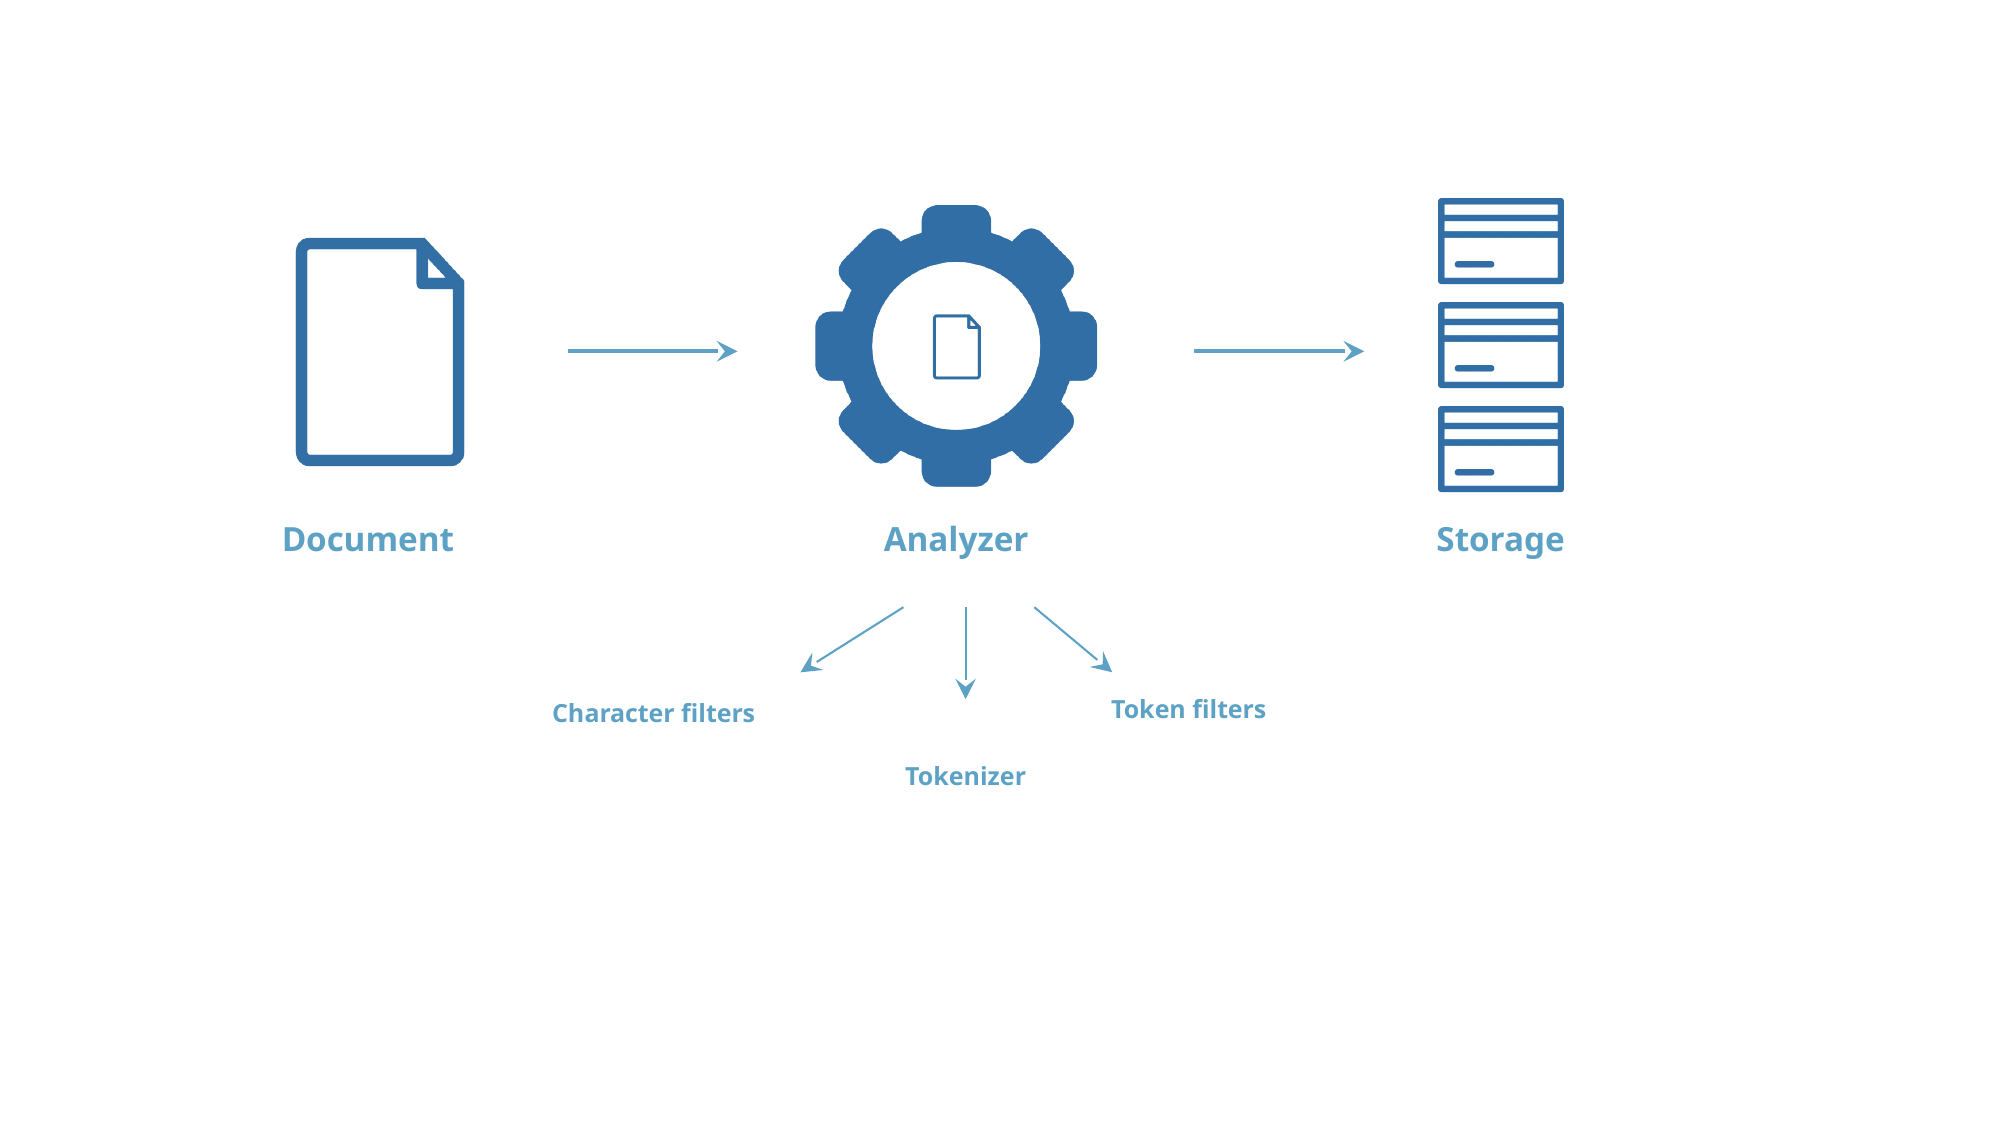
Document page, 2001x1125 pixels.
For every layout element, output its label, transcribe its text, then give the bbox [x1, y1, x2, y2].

picture [1438, 178, 1564, 512]
text_box Storage [1344, 511, 1657, 566]
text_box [800, 607, 904, 673]
text_box Document [212, 511, 524, 566]
text_box Character filters [498, 690, 810, 735]
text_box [1034, 607, 1113, 673]
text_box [809, 198, 1103, 492]
text_box Analyzer [800, 511, 1113, 566]
text_box Token filters [1032, 686, 1345, 731]
picture [230, 198, 524, 492]
text_box Tokenizer [809, 753, 1122, 798]
